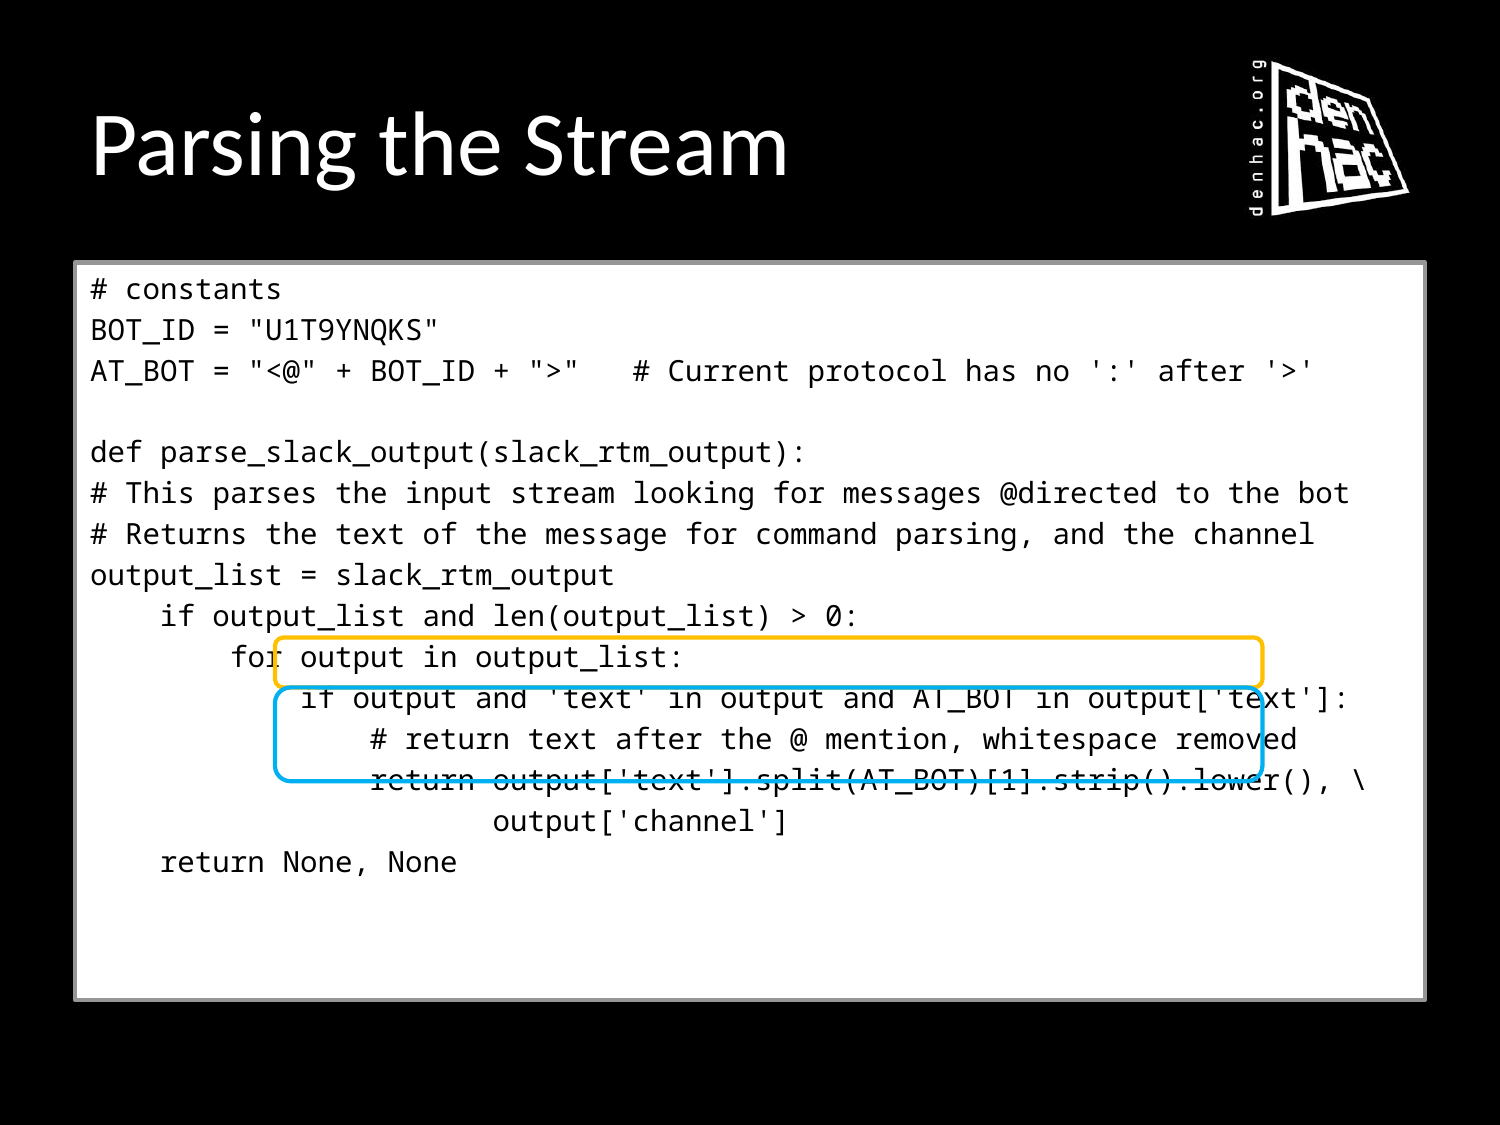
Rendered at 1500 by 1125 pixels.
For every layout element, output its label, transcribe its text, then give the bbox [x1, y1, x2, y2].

list # constants BOT_ID = "U1T9YNQKS" AT_BOT = "<@" + BOT_ID + ">" # Current protocol has no ':' after '>' def parse_slack_output(slack_rtm_output): # This parses the input stream looking for messages @directed to the bot # Returns the text of the message for command parsing, and the channel output_list = slack_rtm_output if output_list and len(output_list) > 0: for output in output_list: if output and 'text' in output and AT_BOT in output['text']: # return text after the @ mention, whitespace removed return output['text'].split(AT_BOT)[1].strip().lower(), \ output['channel'] return None, None [73, 260, 1427, 1002]
title Parsing the Stream [75, 45, 1425, 233]
text_box [272, 635, 1265, 689]
text_box [272, 685, 1265, 784]
